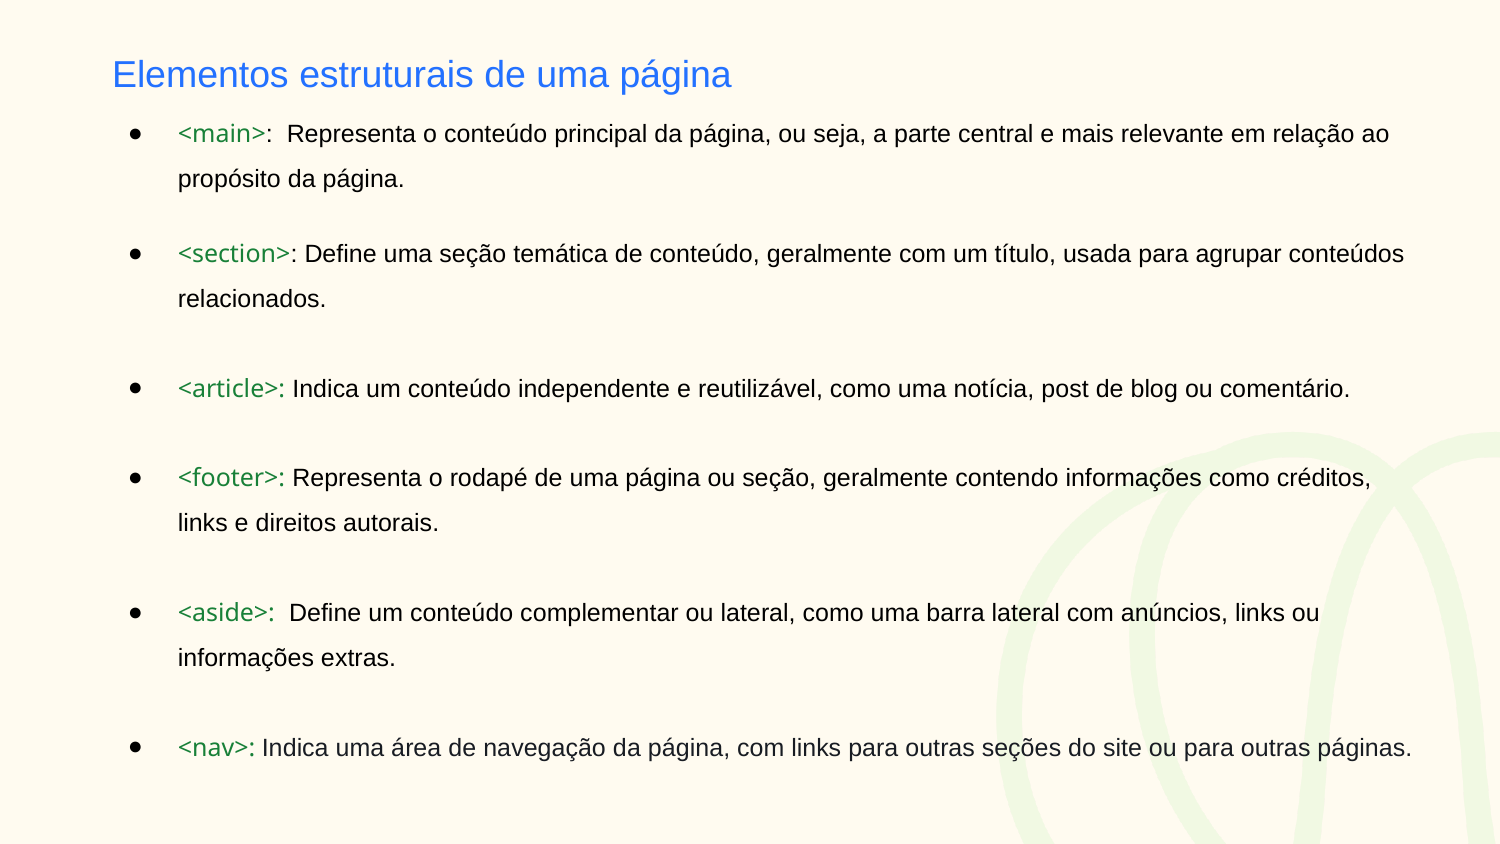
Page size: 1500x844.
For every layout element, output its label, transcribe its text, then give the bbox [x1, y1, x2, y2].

text_box Elementos estruturais de uma página [97, 12, 850, 87]
text_box <main>: Representa o conteúdo principal da página, ou seja, a parte central e mais relevante em relação ao propósito da página. <section>: Define uma seção temática de conteúdo, geralmente com um título, usada para agrupar conteúdos relacionados. <article>: Indica um conteúdo independente e reutilizável, como uma notícia, post de blog ou comentário. <footer>: Representa o rodapé de uma página ou seção, geralmente contendo informações como créditos, links e direitos autorais. <aside>: Define um conteúdo complementar ou lateral, como uma barra lateral com anúncios, links ou informações extras. <nav>: Indica uma área de navegação da página, com links para outras seções do site ou para outras páginas. [87, 87, 1444, 777]
